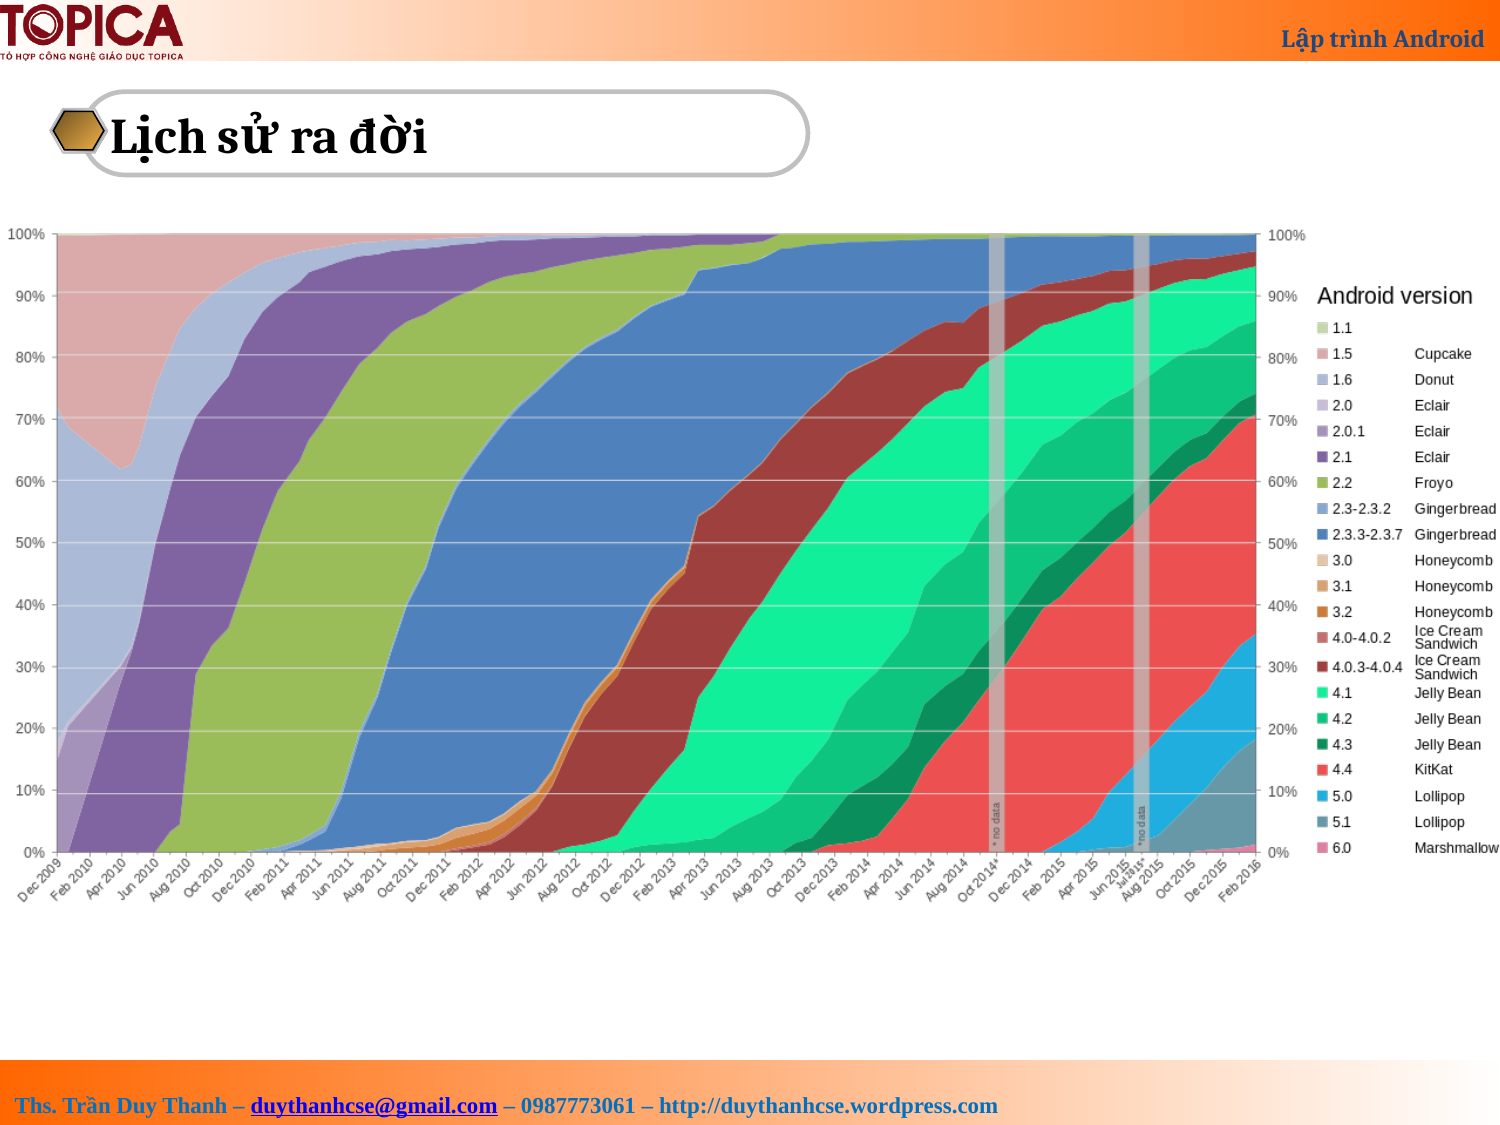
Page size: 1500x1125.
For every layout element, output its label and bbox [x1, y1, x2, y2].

picture [4, 224, 1500, 908]
picture [0, 4, 183, 61]
text_box [49, 91, 809, 176]
